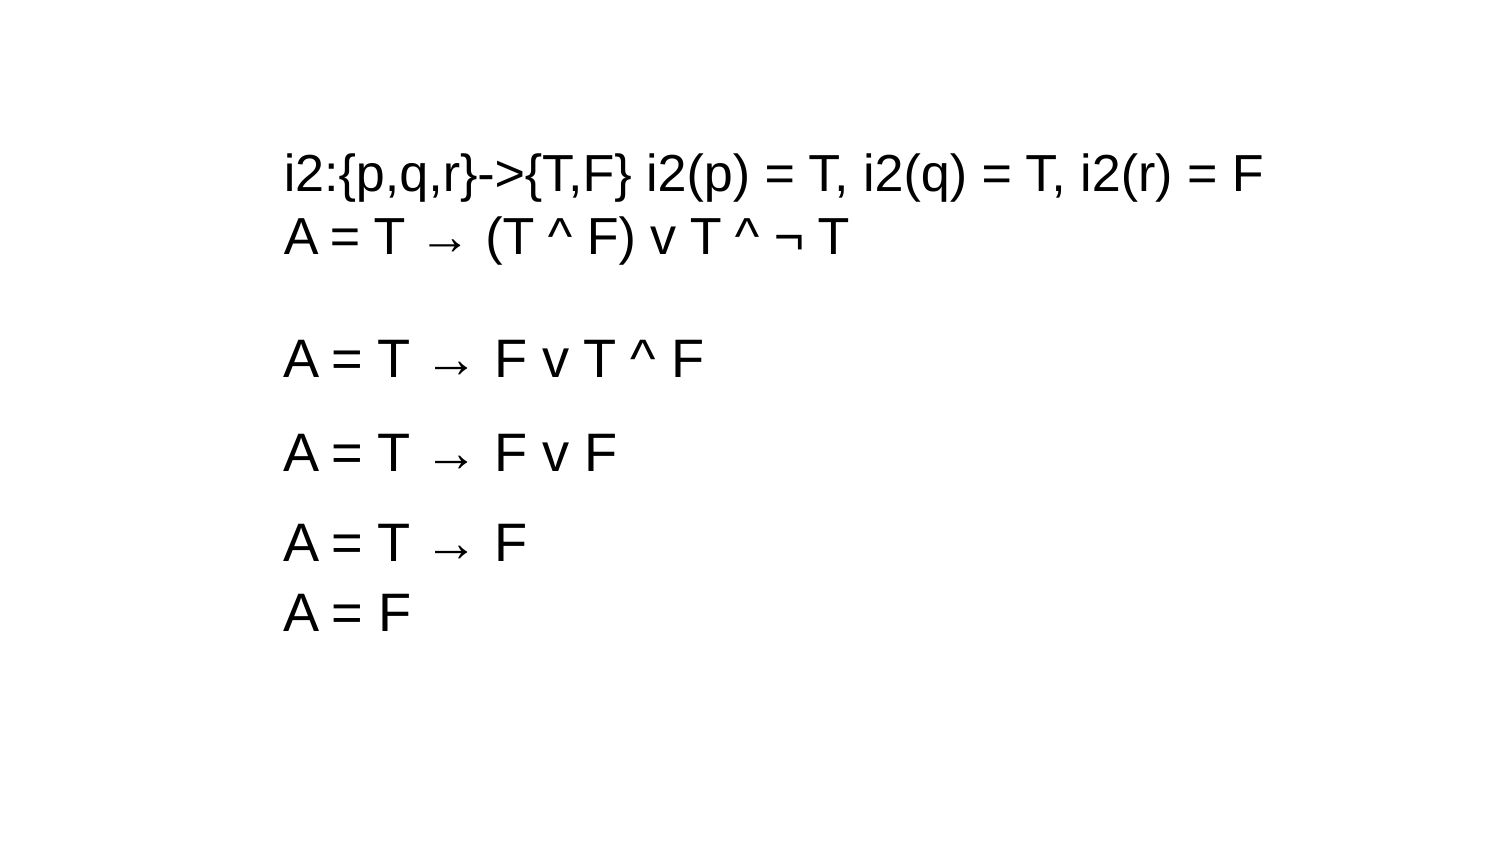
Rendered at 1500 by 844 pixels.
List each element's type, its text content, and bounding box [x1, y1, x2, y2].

text_box i2:{p,q,r}->{T,F} i2(p) = T, i2(q) = T, i2(r) = F A = T → (T ^ F) v T ^ ¬ T [268, 124, 1301, 284]
text_box A = T → F v F [268, 402, 1232, 492]
text_box A = T → F v T ^ F [268, 308, 1232, 402]
text_box A = T → F [268, 492, 1232, 561]
text_box A = F [268, 561, 1232, 675]
